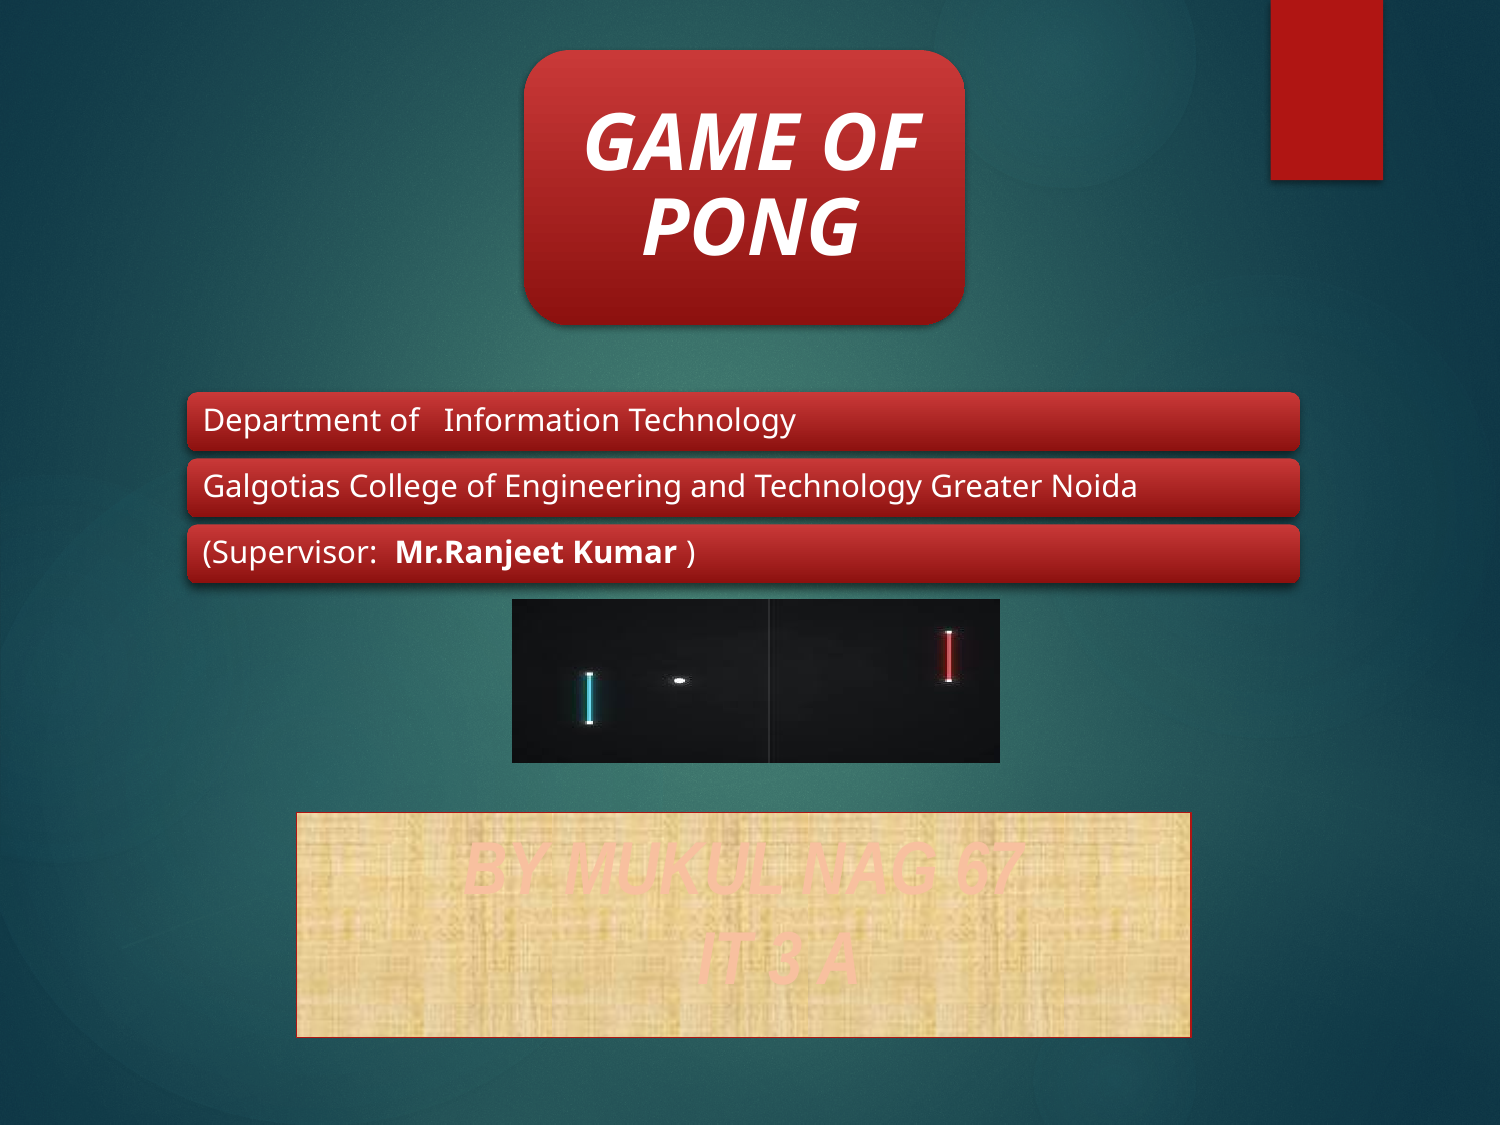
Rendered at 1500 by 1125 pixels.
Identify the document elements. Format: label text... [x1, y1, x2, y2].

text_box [124, 49, 1351, 326]
picture [512, 599, 1001, 763]
text_box BY MUKUL NAG 67 IT 3 A [296, 812, 1192, 1038]
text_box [187, 387, 1301, 589]
